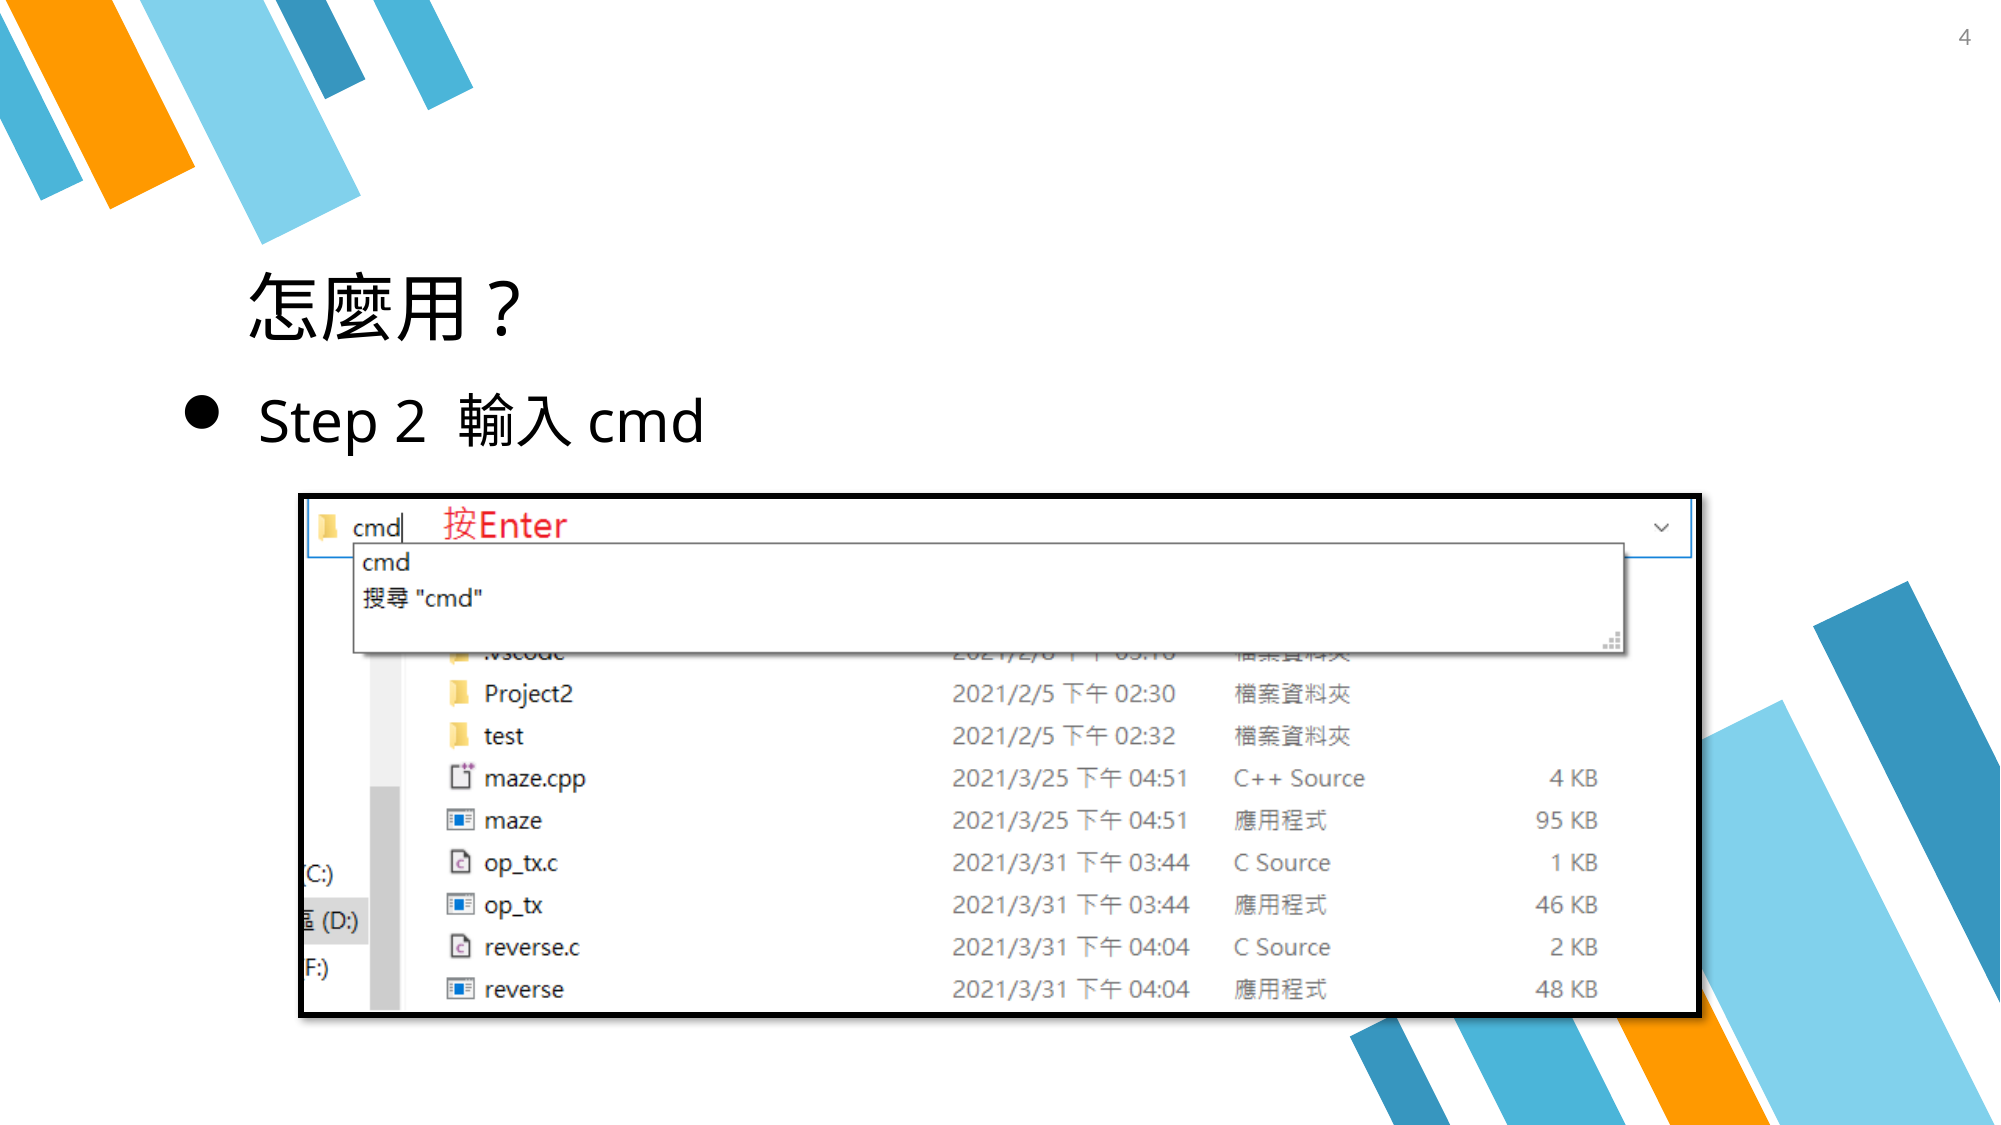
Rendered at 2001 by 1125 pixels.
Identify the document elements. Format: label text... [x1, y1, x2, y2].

list Step 2 輸入cmd [138, 372, 1597, 924]
slide_number 4 [1871, 0, 1992, 87]
picture [303, 499, 1696, 1012]
title 怎麼用? [225, 223, 1486, 372]
